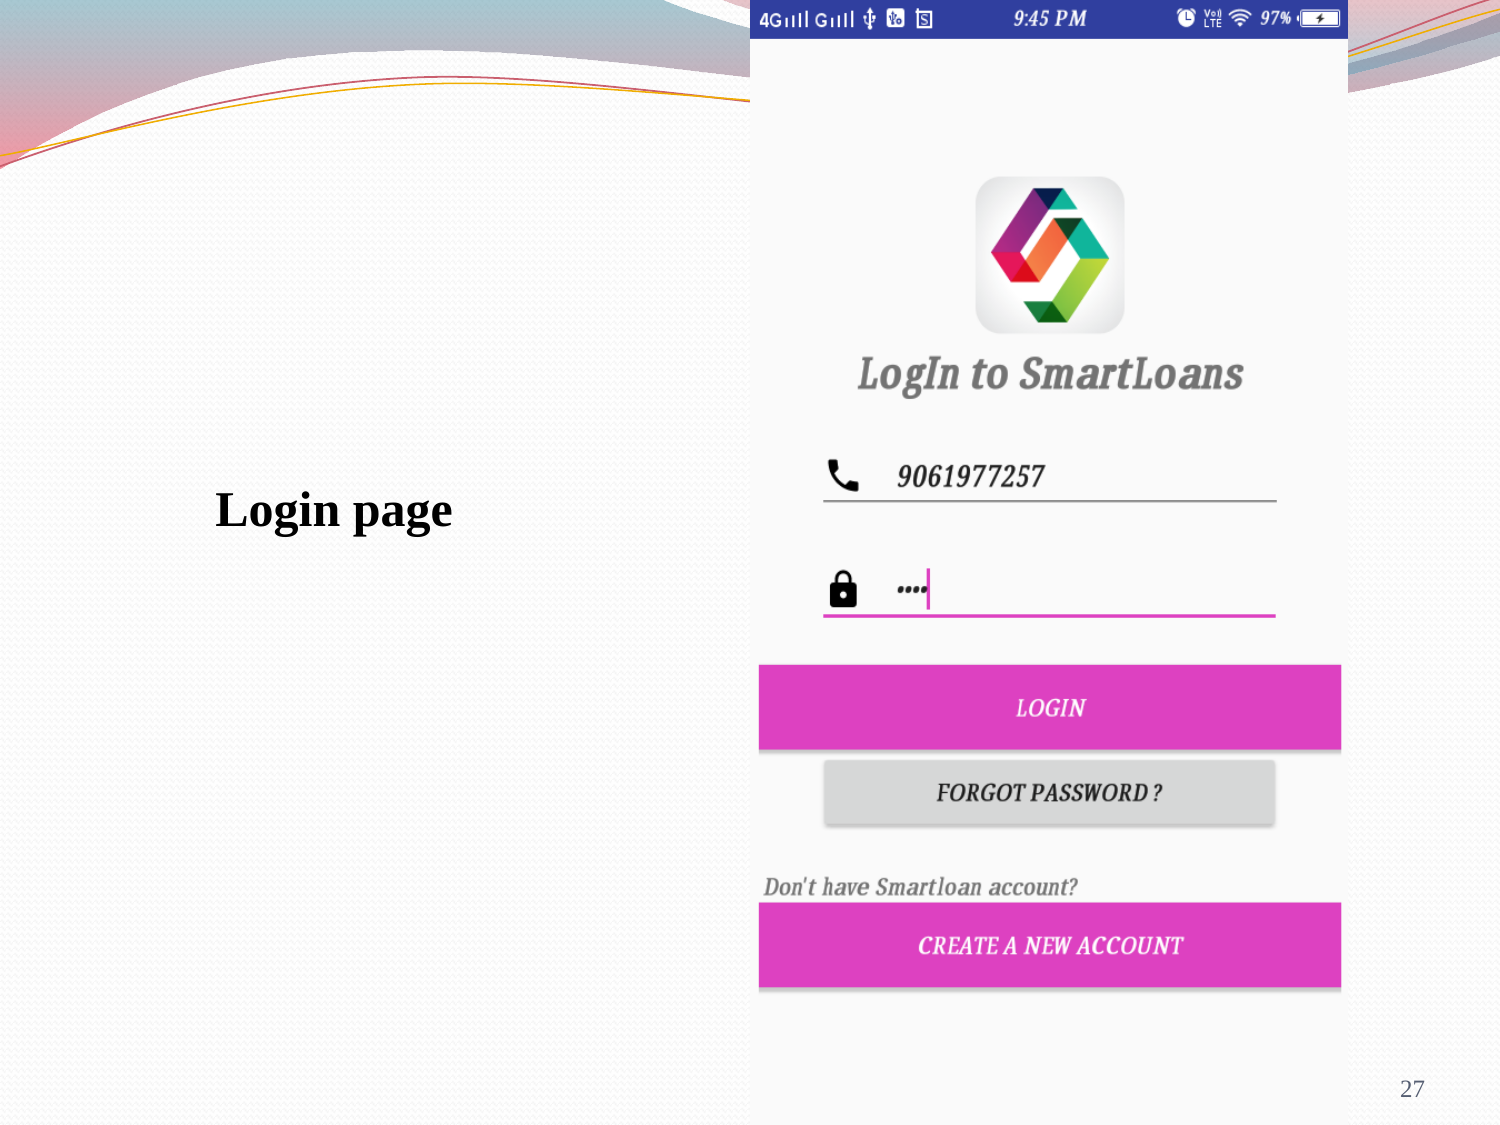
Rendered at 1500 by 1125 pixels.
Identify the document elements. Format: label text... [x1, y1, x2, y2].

picture [749, 0, 1348, 1125]
text_box Login page [200, 468, 468, 544]
slide_number 27 [1352, 1042, 1425, 1103]
